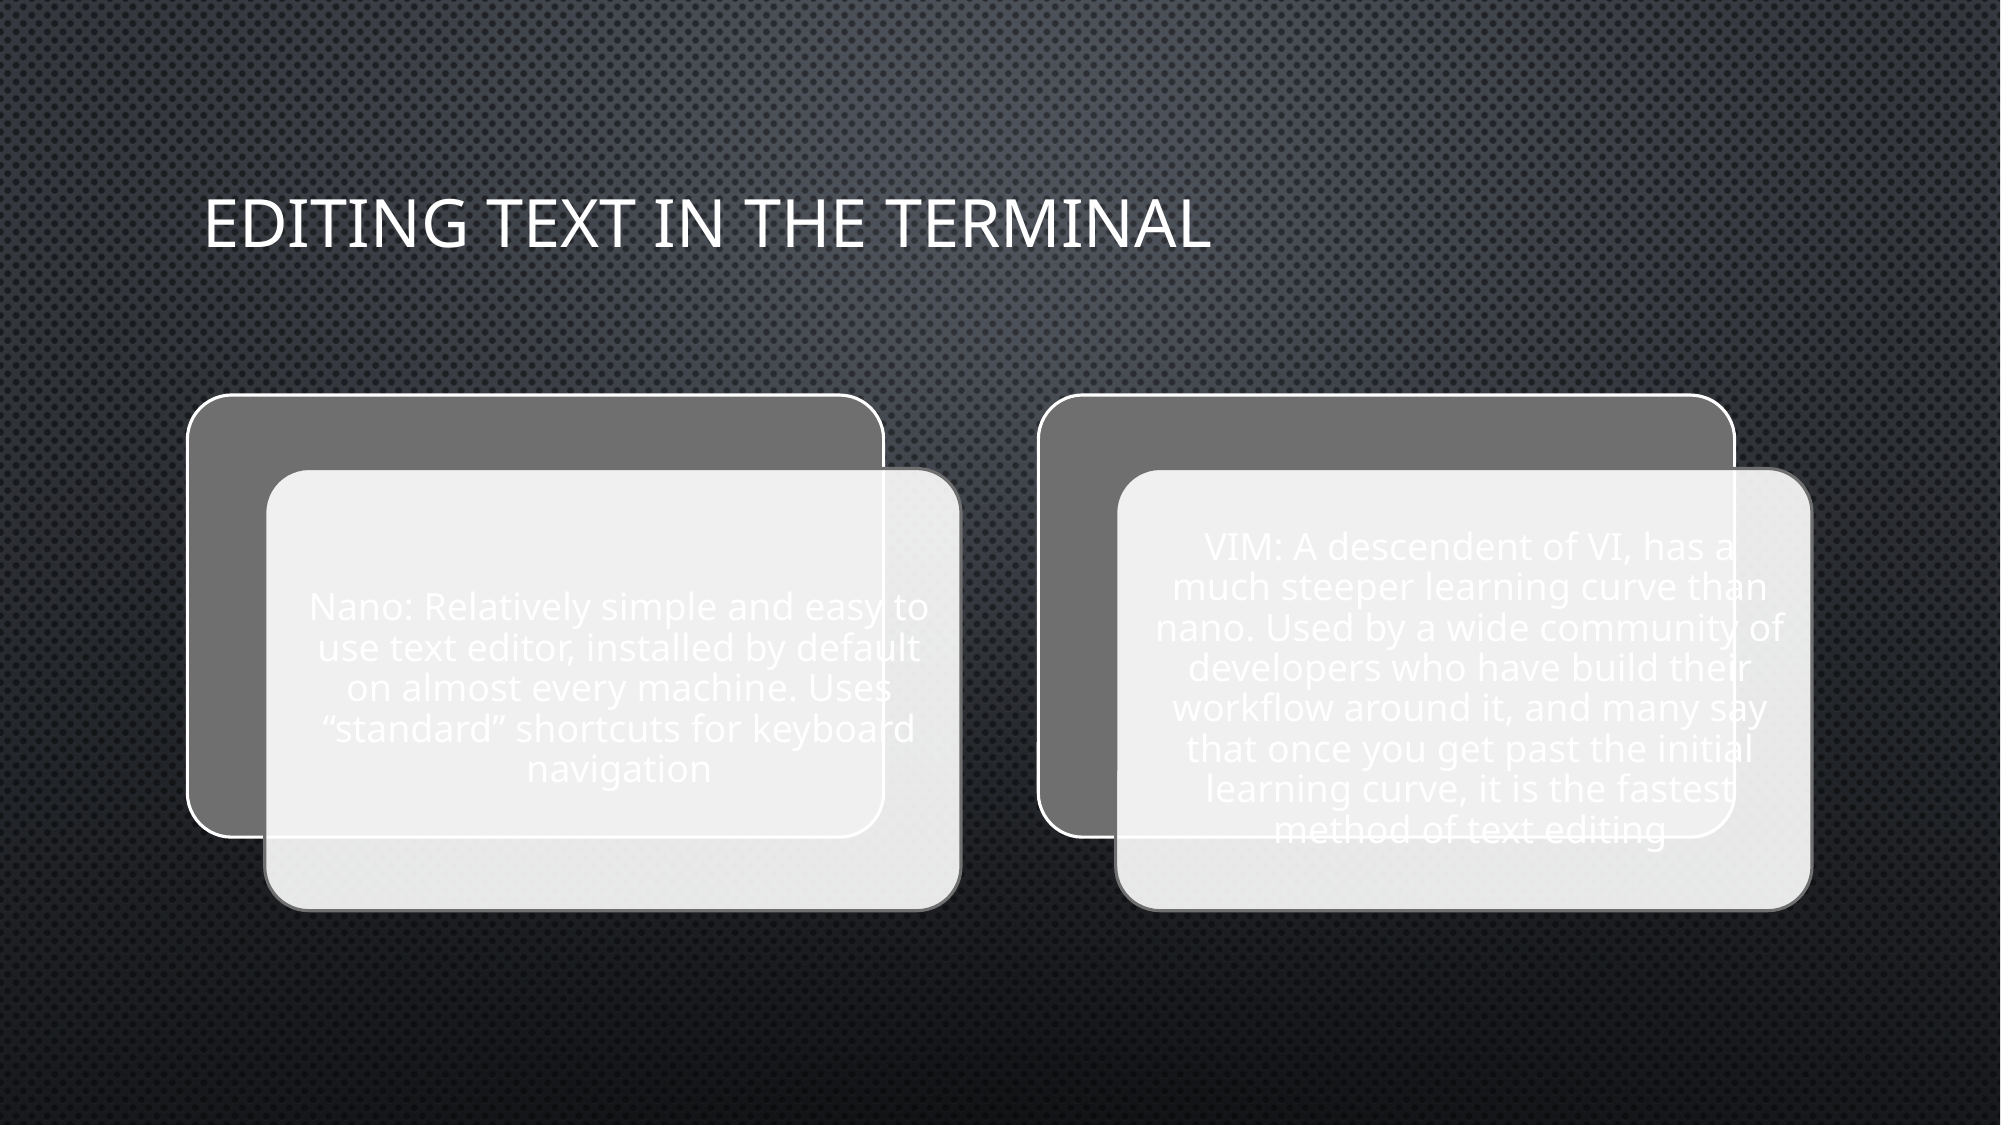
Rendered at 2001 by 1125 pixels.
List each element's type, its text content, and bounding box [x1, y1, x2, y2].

title Editing Text In the Terminal [187, 99, 1813, 341]
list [186, 374, 1813, 931]
